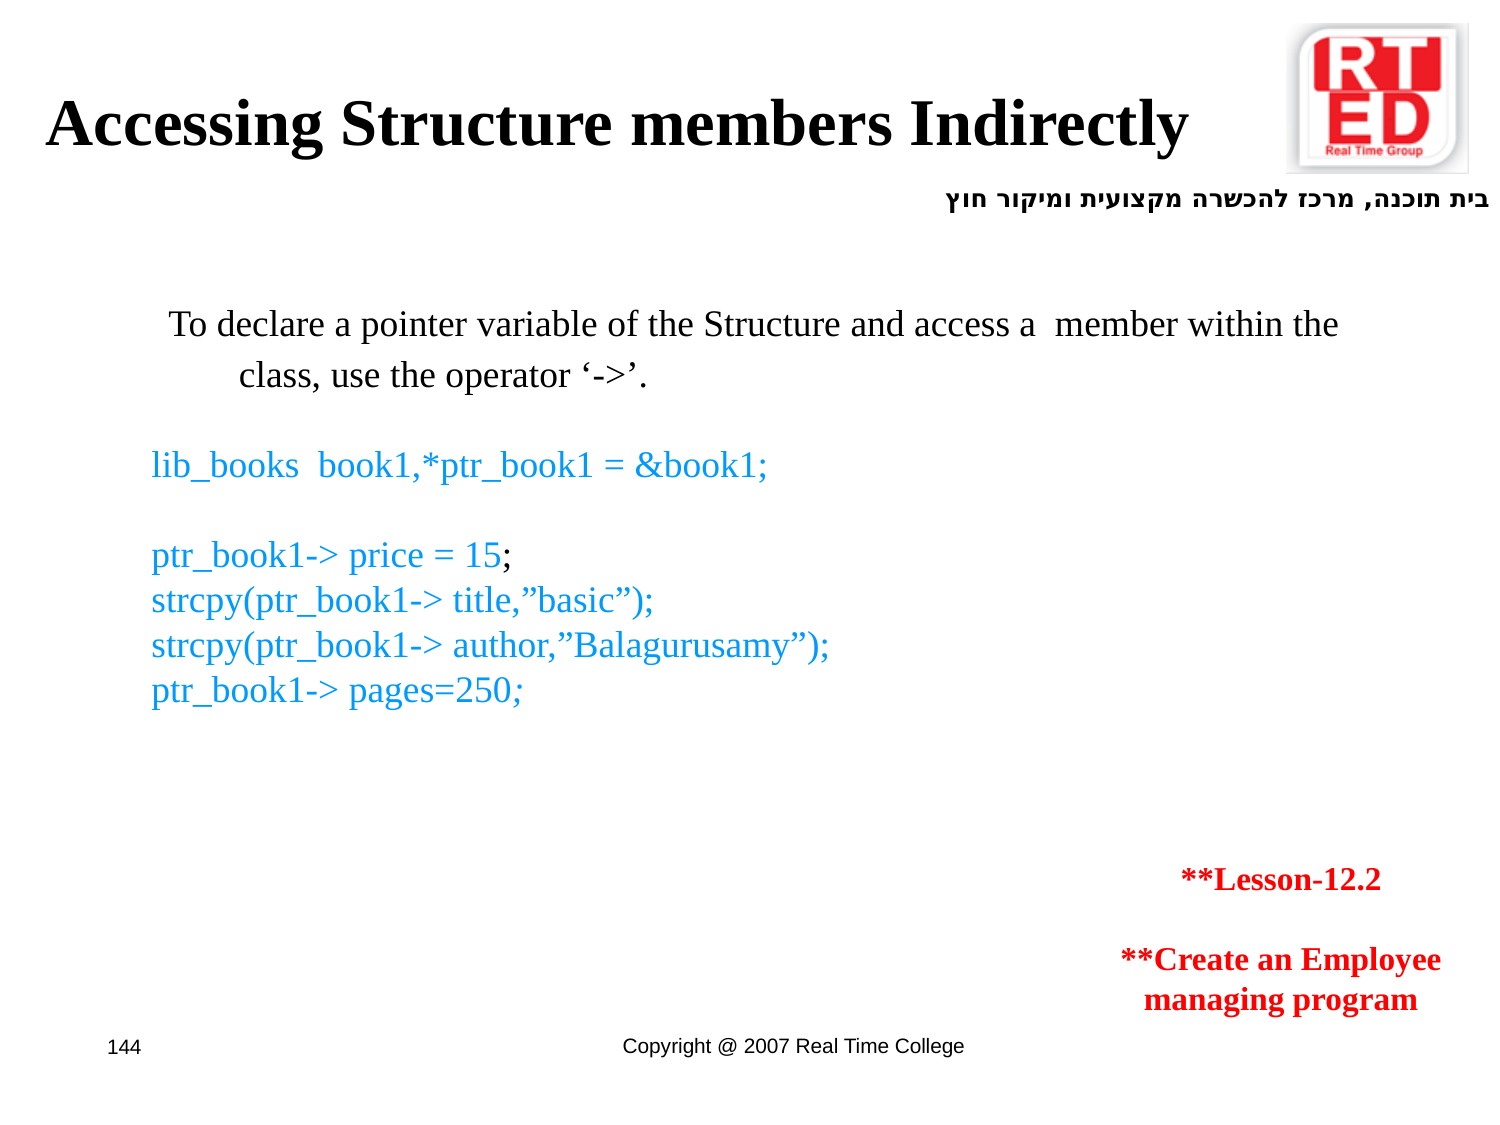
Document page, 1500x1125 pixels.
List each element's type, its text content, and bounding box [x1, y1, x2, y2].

title Accessing Structure members Indirectly [0, 24, 1282, 213]
text_box 144 [0, 1026, 157, 1102]
text_box Copyright @ 2007 Real Time College [549, 1024, 1038, 1100]
picture [1286, 23, 1470, 175]
text_box **Lesson-12.2 **Create an Employee managing program [1062, 849, 1500, 1100]
list To declare a pointer variable of the Structure and access a member within the class, use the operator ‘->’. lib_books book1,*ptr_book1 = &book1; ptr_book1-> price = 15; strcpy(ptr_book1-> title,”basic”); strcpy(ptr_book1-> author,”Balagurusamy”); ptr_book1-> pages=250; [136, 262, 1412, 1006]
